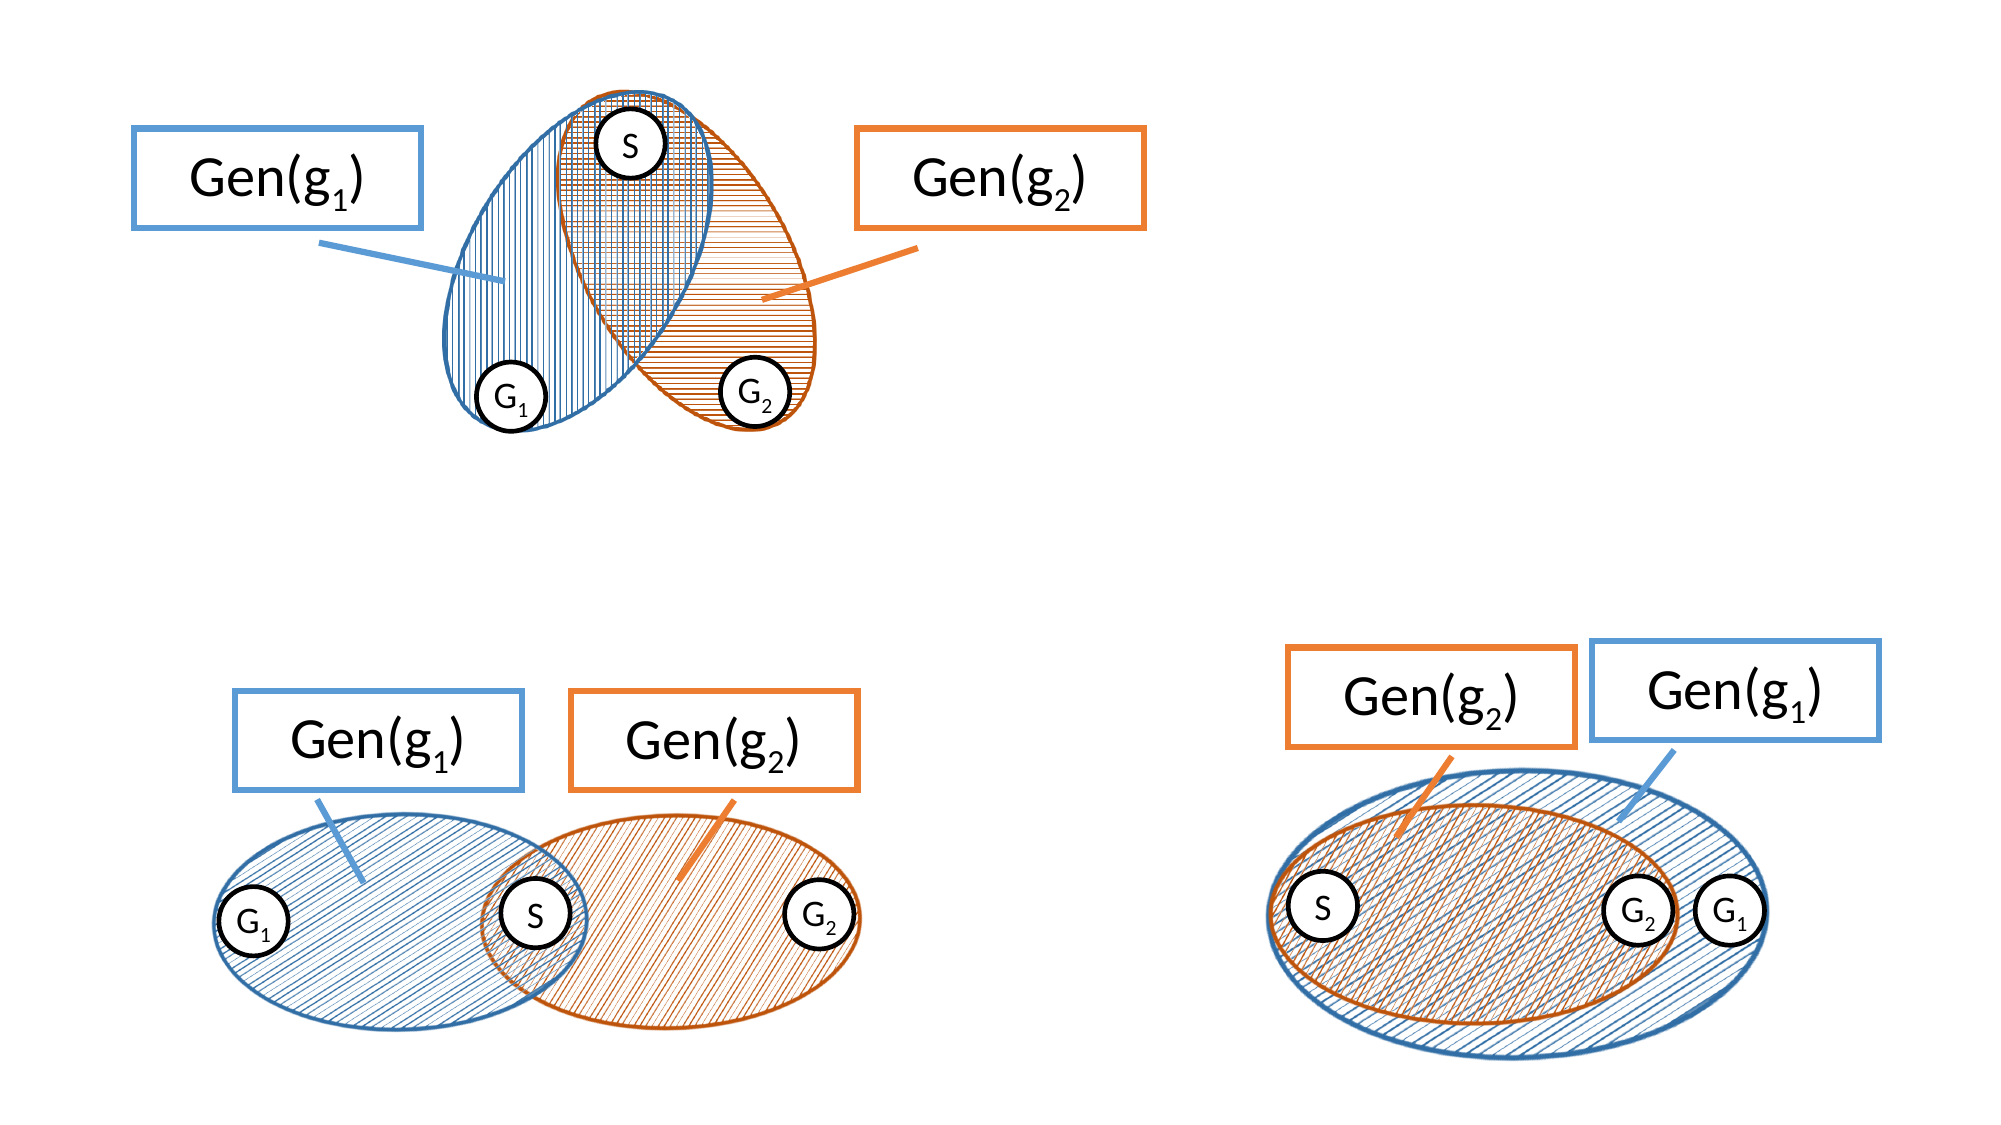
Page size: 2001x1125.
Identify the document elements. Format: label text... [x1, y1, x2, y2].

text_box Gen(g2) [817, 246, 919, 283]
text_box Gen(g2) [856, 128, 1145, 229]
picture [263, 749, 810, 1093]
picture [441, 89, 817, 433]
text_box G1 [1700, 874, 1766, 947]
text_box Gen(g2) [570, 690, 859, 791]
text_box G2 [810, 878, 855, 951]
text_box Gen(g1) [318, 241, 441, 270]
text_box Gen(g1) [133, 128, 422, 229]
text_box Gen(g1) [234, 690, 523, 791]
text_box S [1287, 870, 1334, 942]
text_box Gen(g1) [1591, 640, 1880, 741]
text_box Gen(g2) [1287, 647, 1576, 748]
text_box G1 [217, 885, 263, 957]
picture [1334, 685, 1700, 1125]
